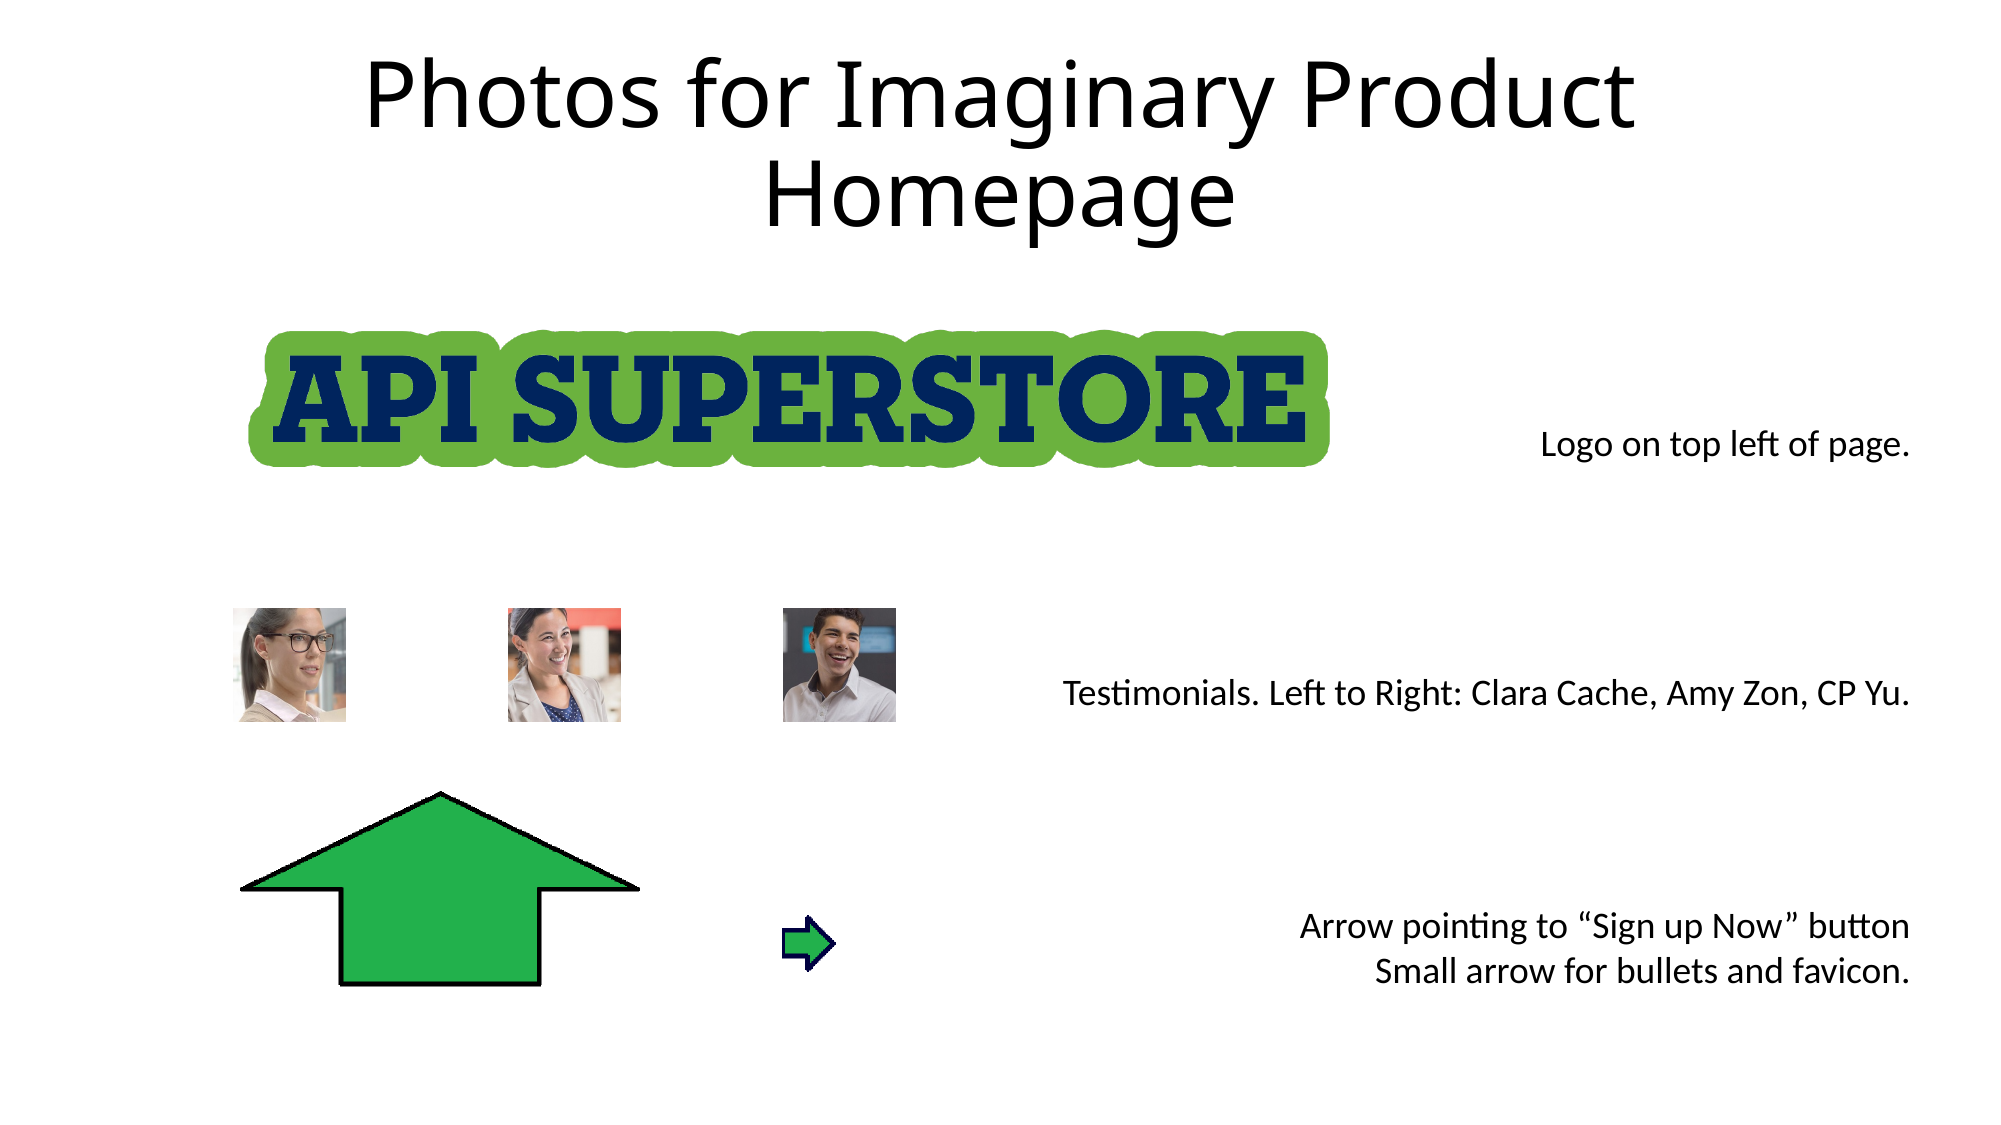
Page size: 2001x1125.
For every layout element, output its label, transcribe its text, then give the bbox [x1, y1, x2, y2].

picture [508, 608, 621, 722]
picture [240, 791, 650, 1000]
picture [240, 292, 1340, 494]
text_box Logo on top left of page. [1486, 411, 1926, 471]
title Photos for Imaginary Product Homepage [137, 38, 1863, 257]
picture [782, 915, 840, 978]
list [233, 608, 346, 722]
text_box Testimonials. Left to Right: Clara Cache, Amy Zon, CP Yu. [1021, 660, 1926, 721]
picture [782, 608, 896, 722]
text_box Arrow pointing to “Sign up Now” button Small arrow for bullets and favicon. [1267, 893, 1926, 999]
